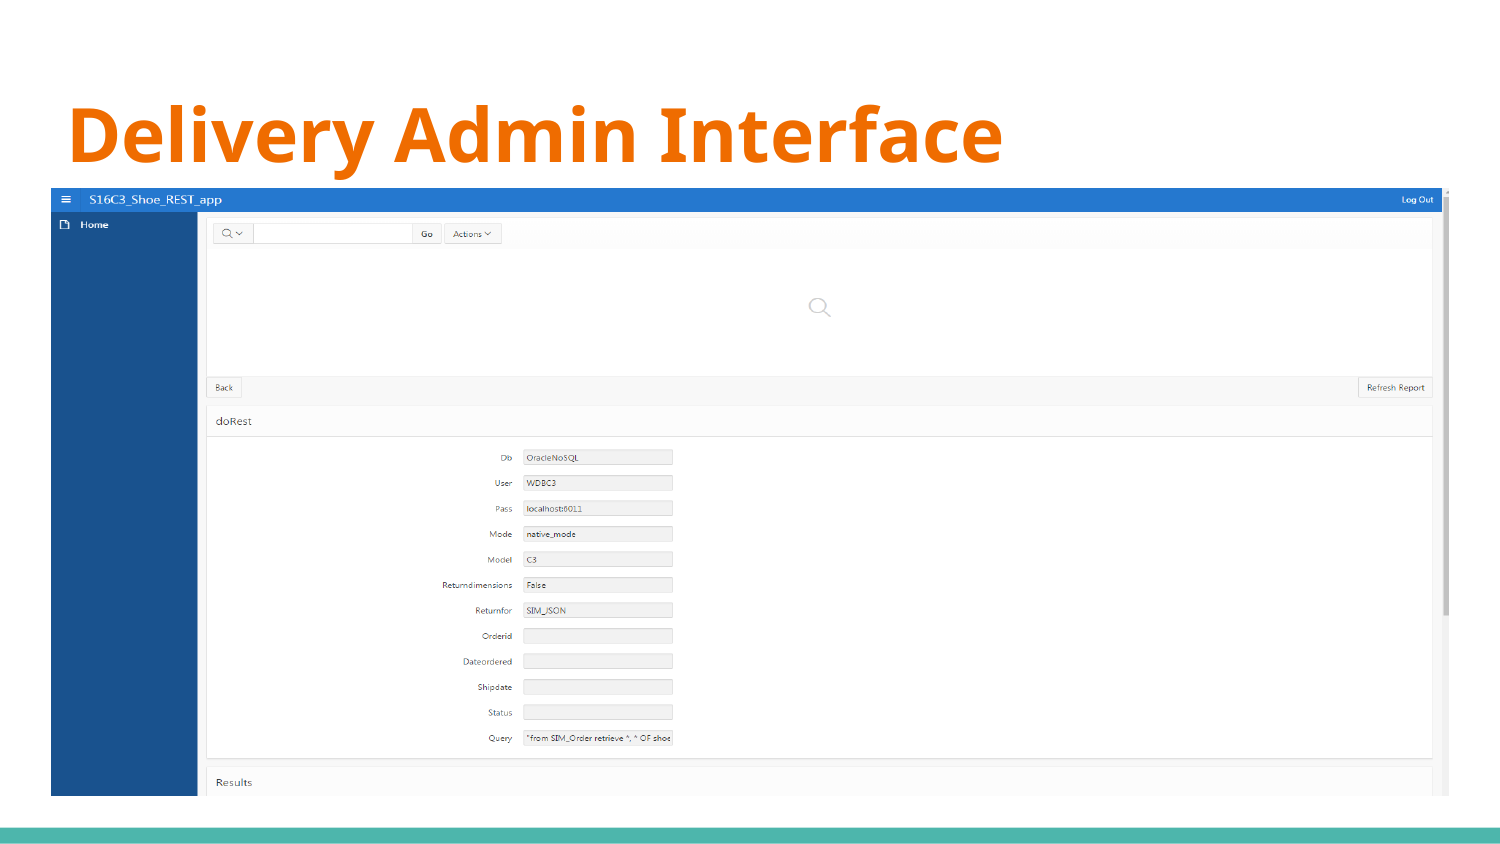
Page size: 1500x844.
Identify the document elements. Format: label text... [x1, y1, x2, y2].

title Delivery Admin Interface [51, 72, 1449, 188]
picture [50, 188, 1450, 797]
